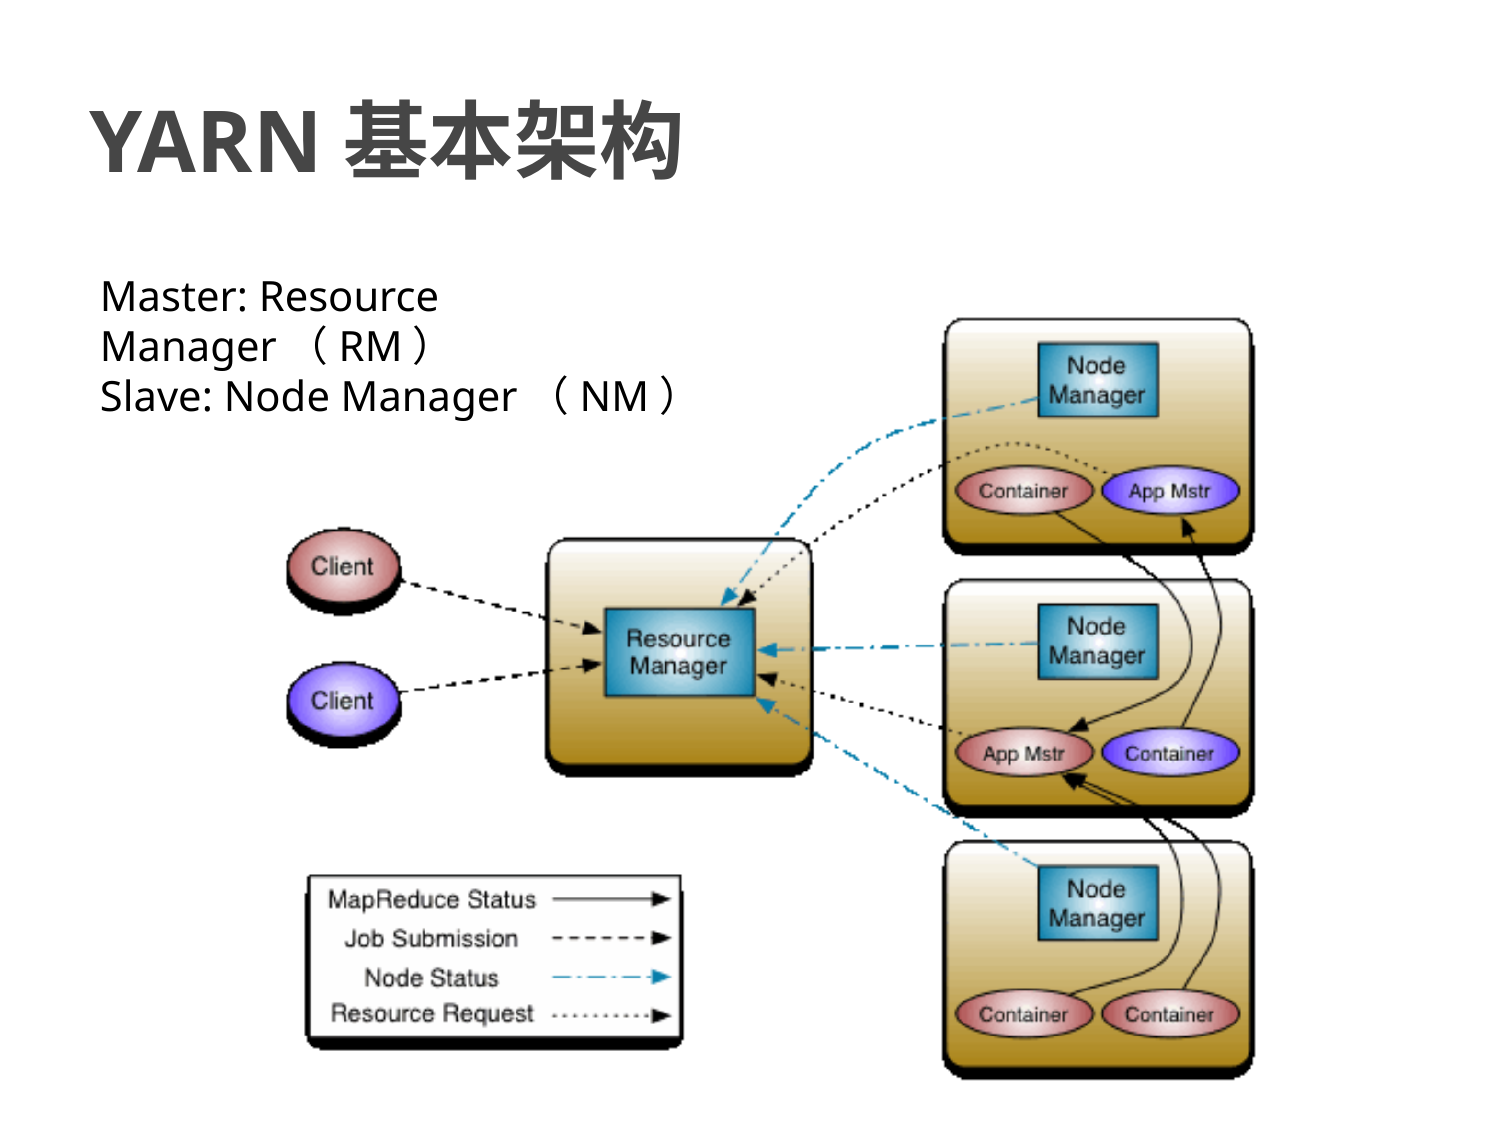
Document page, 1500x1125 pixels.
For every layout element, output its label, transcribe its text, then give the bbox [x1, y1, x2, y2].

picture [253, 302, 1294, 1104]
title YARN基本架构 [75, 45, 1425, 233]
text_box Master: Resource Manager（RM） Slave: Node Manager（NM） [85, 262, 762, 428]
